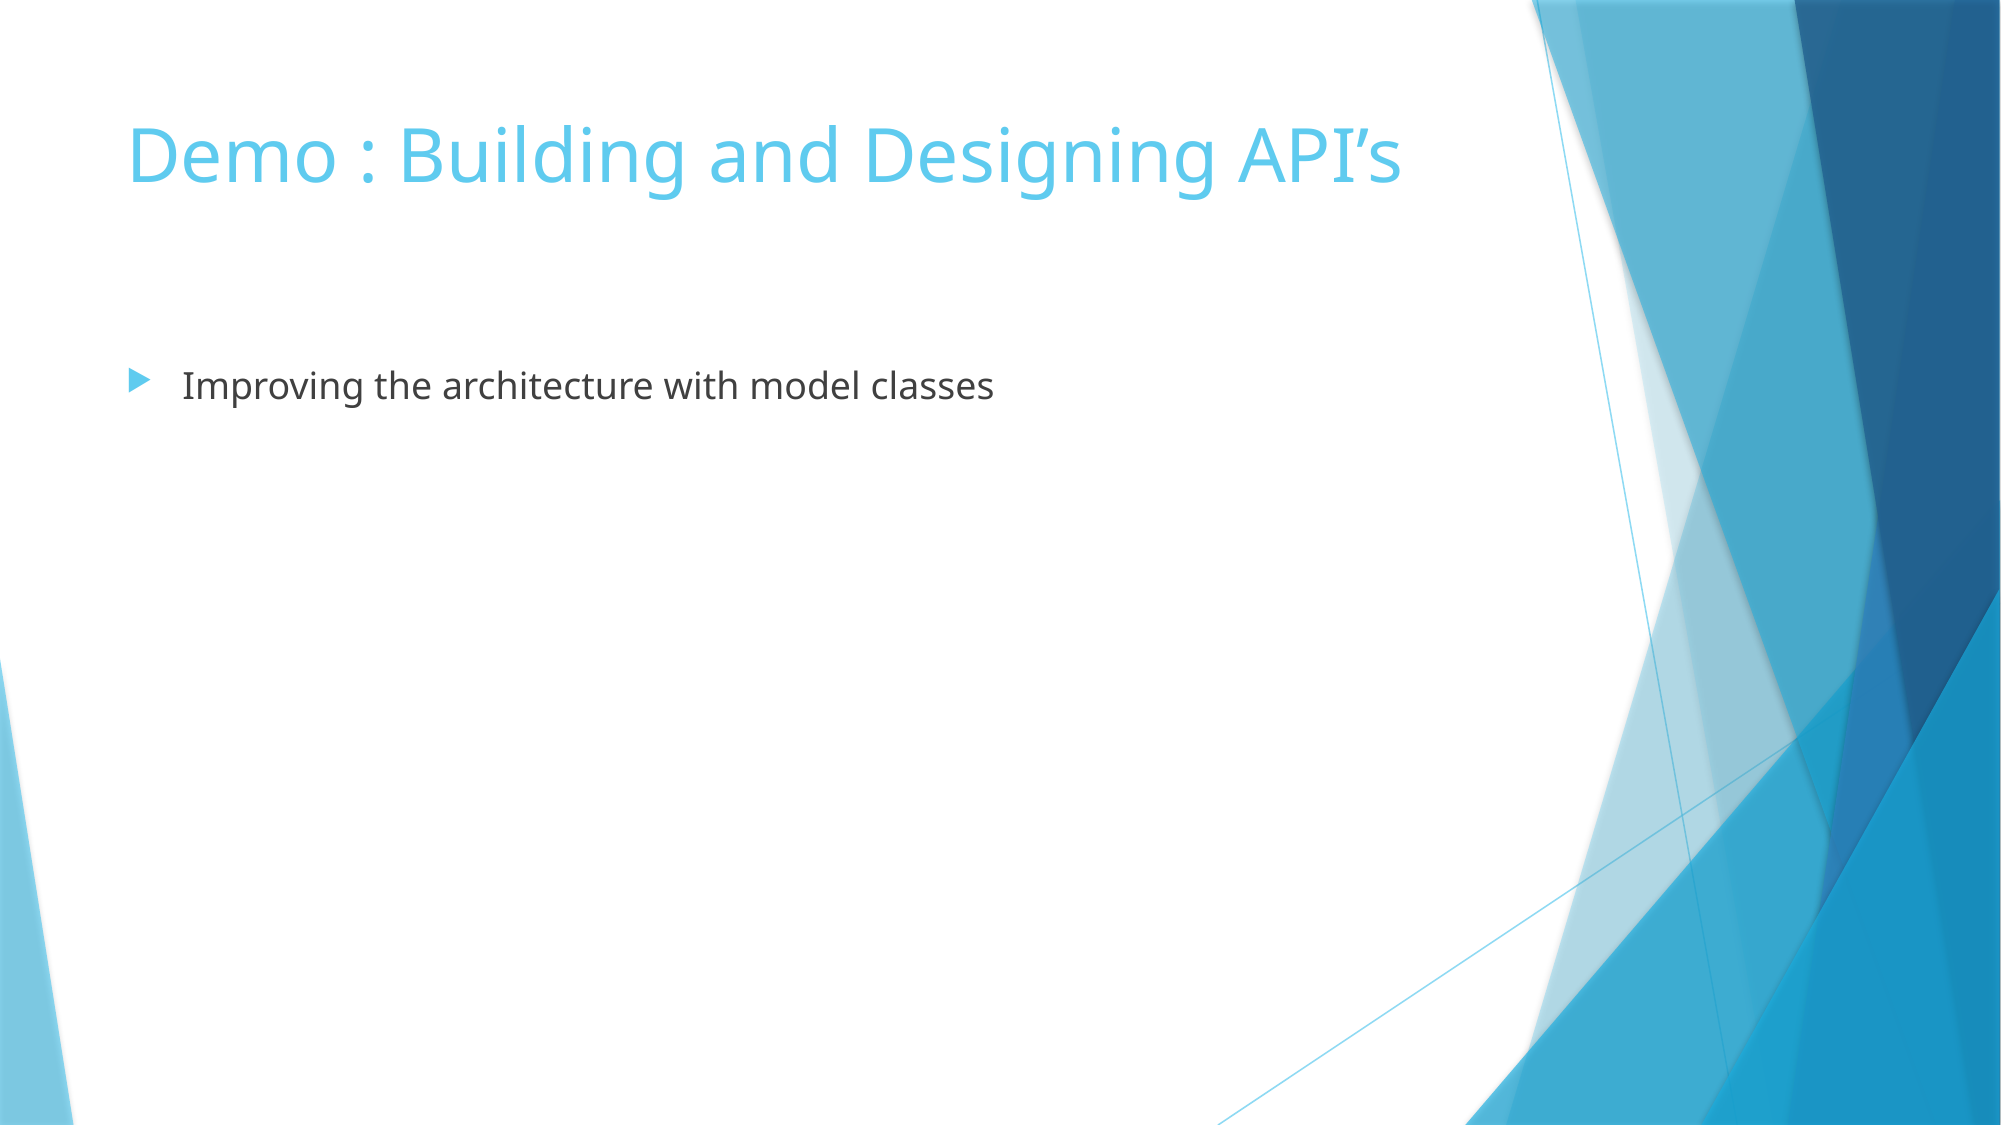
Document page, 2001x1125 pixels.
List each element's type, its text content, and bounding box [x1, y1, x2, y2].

title Demo : Building and Designing API’s [111, 99, 1522, 317]
list Improving the architecture with model classes [111, 354, 1522, 992]
